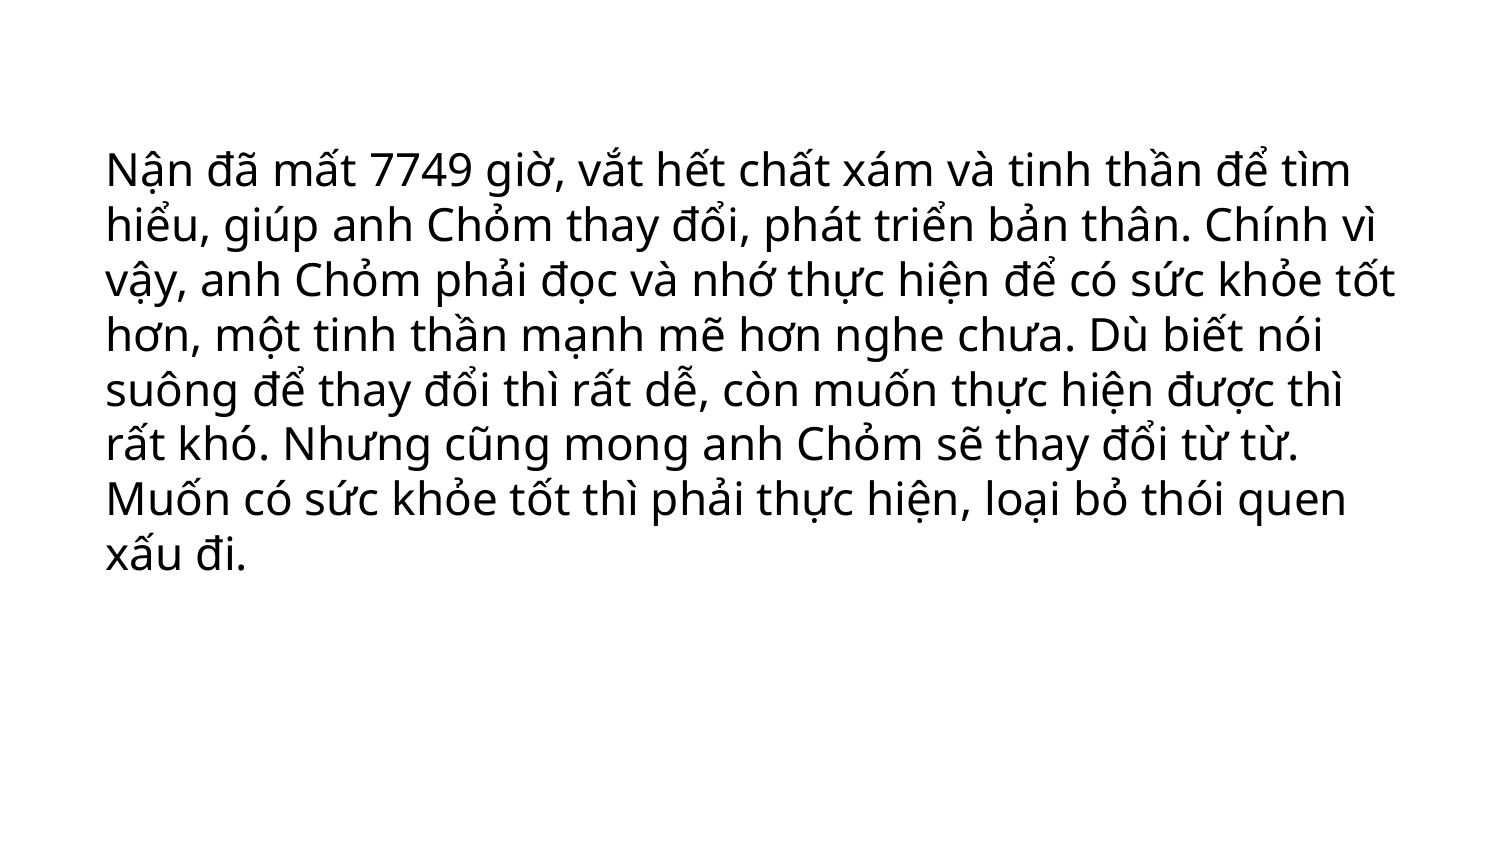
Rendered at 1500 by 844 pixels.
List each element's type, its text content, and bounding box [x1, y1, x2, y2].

text_box Nận đã mất 7749 giờ, vắt hết chất xám và tinh thần để tìm hiểu, giúp anh Chỏm thay đổi, phát triển bản thân. Chính vì vậy, anh Chỏm phải đọc và nhớ thực hiện để có sức khỏe tốt hơn, một tinh thần mạnh mẽ hơn nghe chưa. Dù biết nói suông để thay đổi thì rất dễ, còn muốn thực hiện được thì rất khó. Nhưng cũng mong anh Chỏm sẽ thay đổi từ từ. Muốn có sức khỏe tốt thì phải thực hiện, loại bỏ thói quen xấu đi. [90, 125, 1419, 719]
